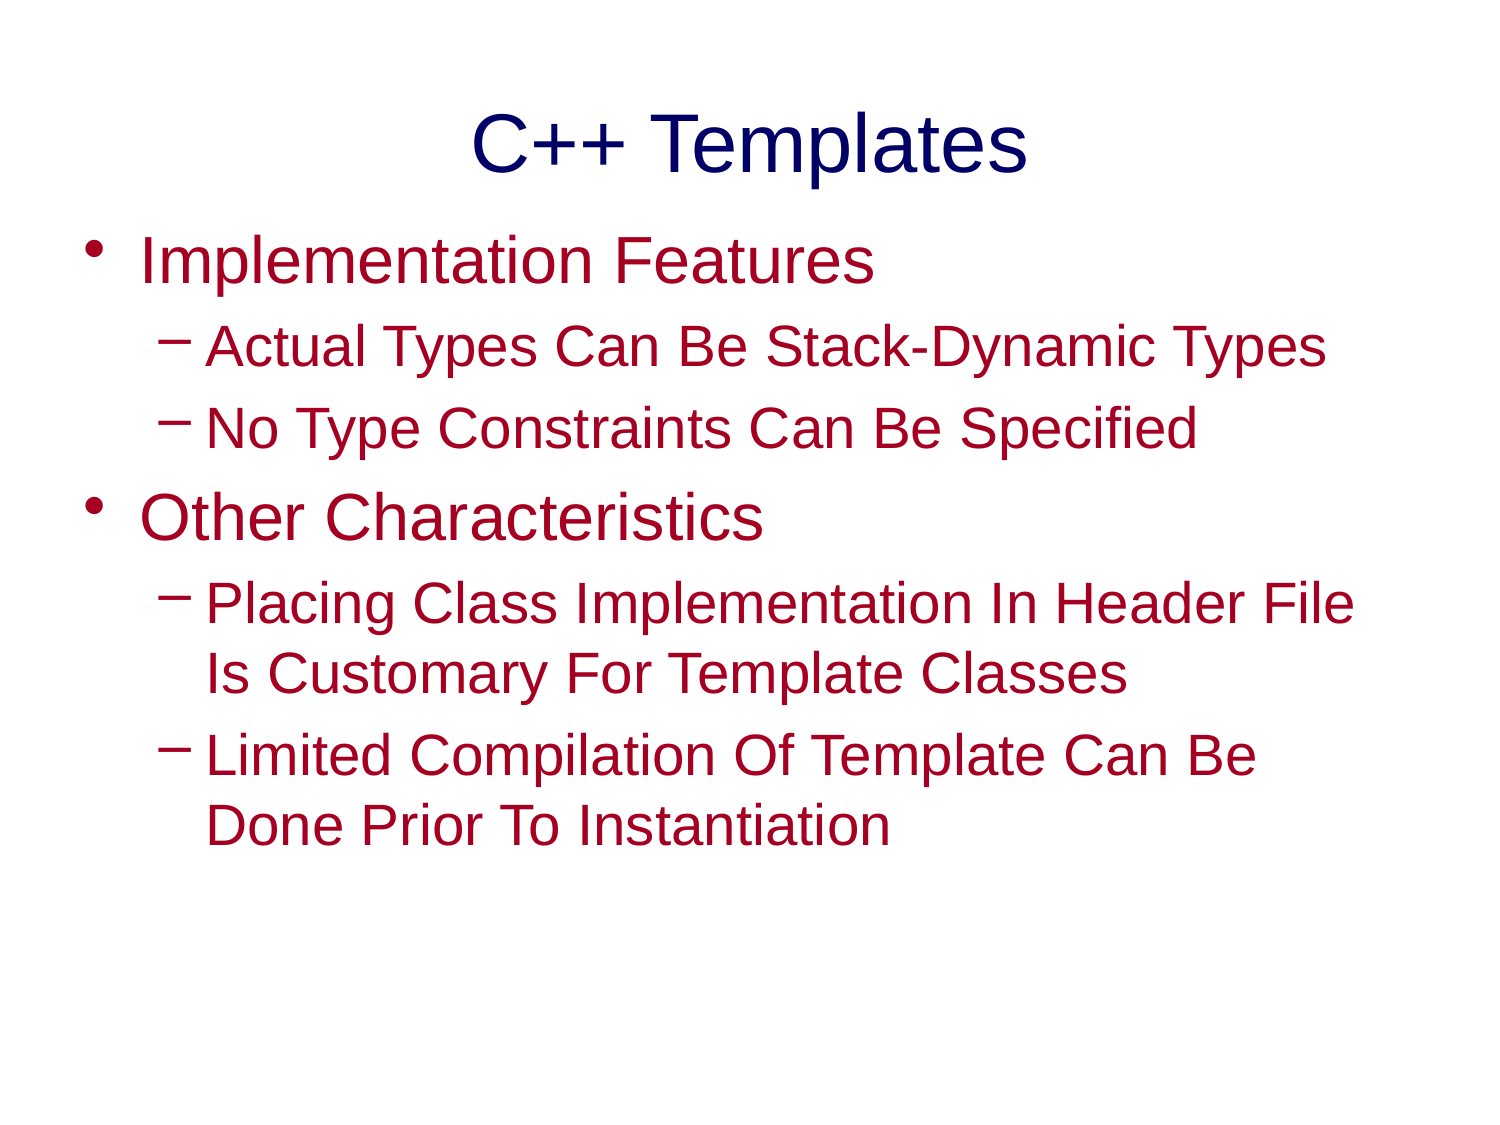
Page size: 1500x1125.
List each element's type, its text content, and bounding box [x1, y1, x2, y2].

list Implementation Features Actual Types Can Be Stack-Dynamic Types No Type Constraints Can Be Specified Other Characteristics Placing Class Implementation In Header File Is Customary For Template Classes Limited Compilation Of Template Can Be Done Prior To Instantiation [68, 209, 1419, 1074]
title C++ Templates [75, 45, 1425, 233]
